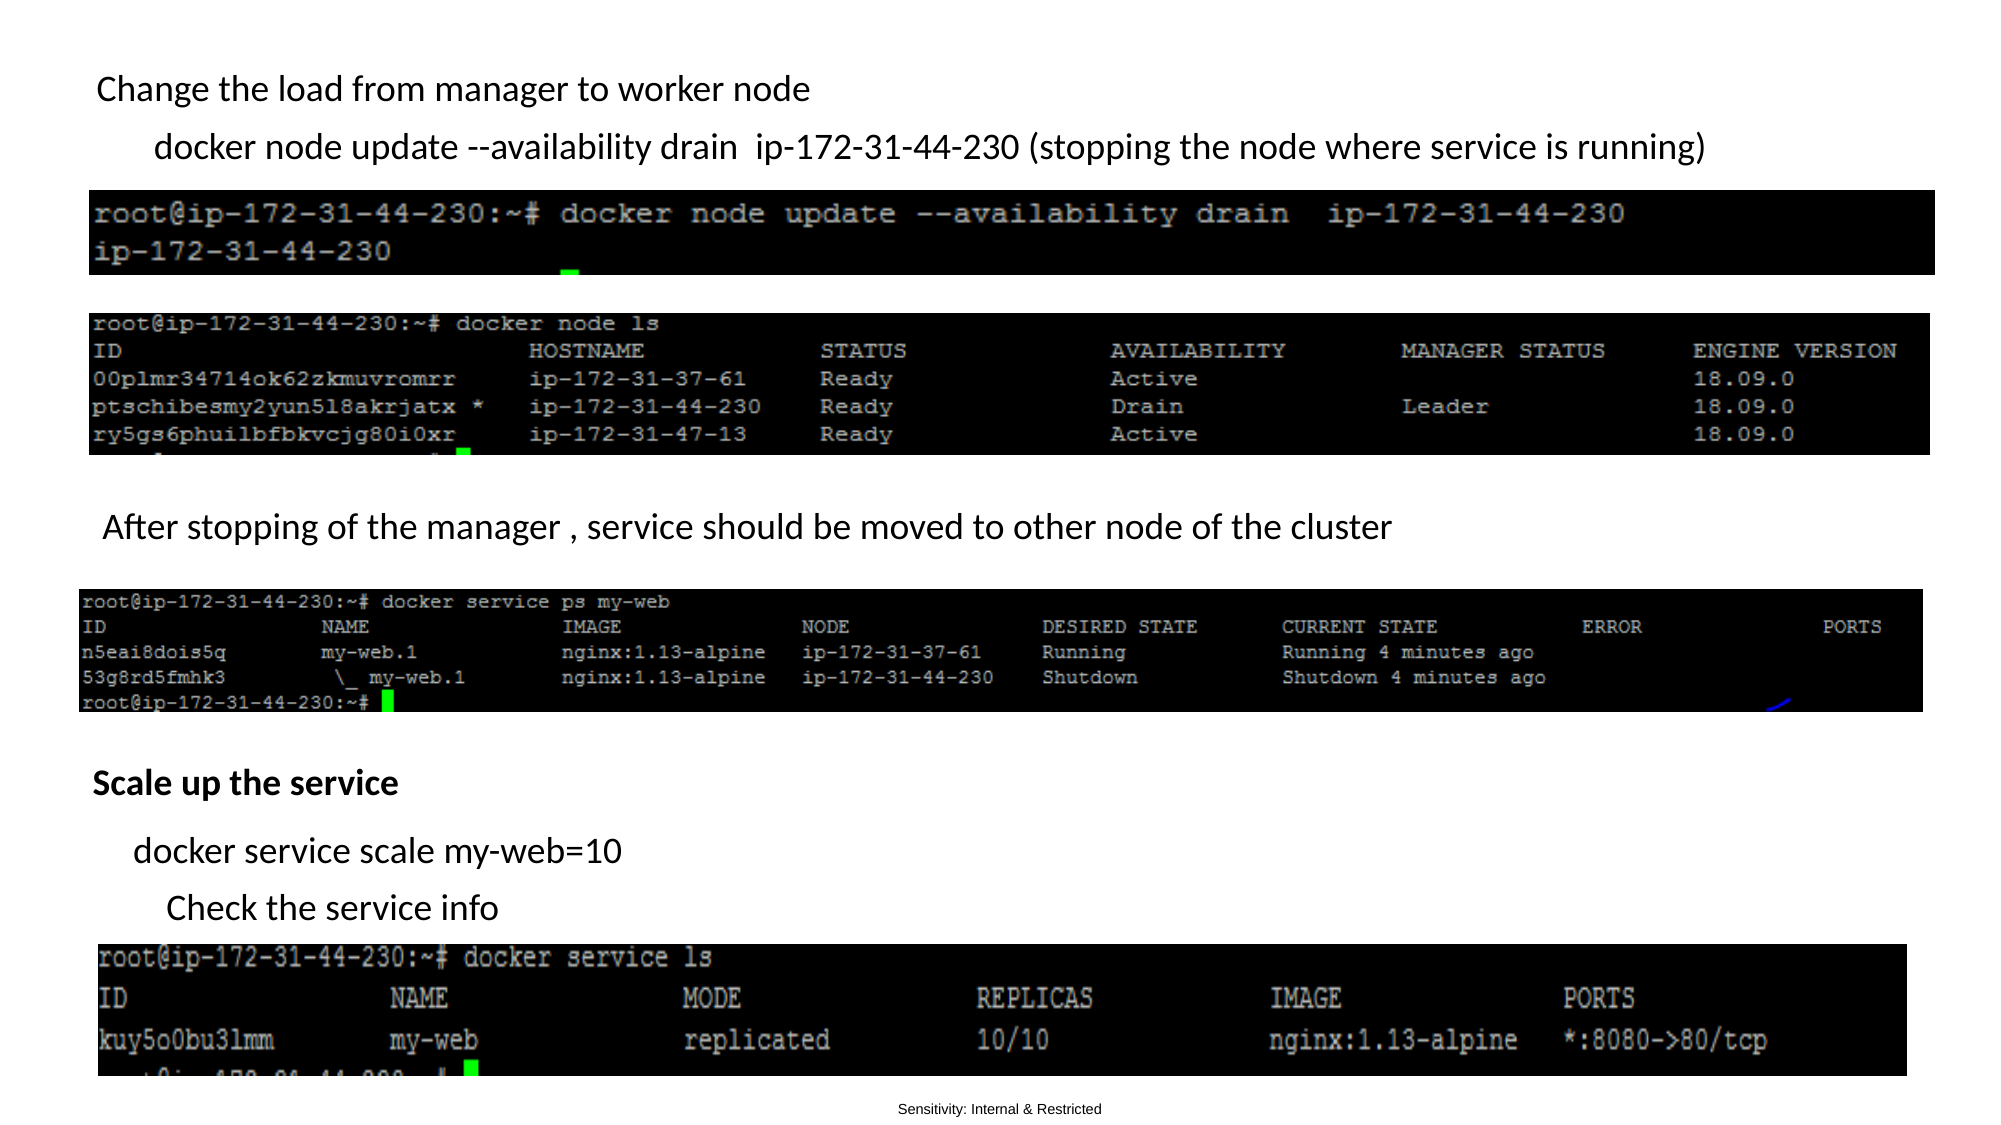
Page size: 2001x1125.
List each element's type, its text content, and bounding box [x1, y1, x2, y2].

picture [89, 313, 1930, 455]
text_box Scale up the service [77, 750, 415, 811]
picture [98, 944, 1907, 1076]
text_box docker service scale my-web=10 [118, 818, 638, 879]
picture [89, 190, 1935, 275]
picture [79, 589, 1923, 712]
text_box docker node update --availability drain ip-172-31-44-230 (stopping the node where service is running) [130, 114, 1723, 175]
text_box Change the load from manager to worker node [81, 56, 827, 117]
text_box Check the service info [151, 875, 515, 936]
text_box After stopping of the manager , service should be moved to other node of the cluster [87, 494, 1410, 555]
